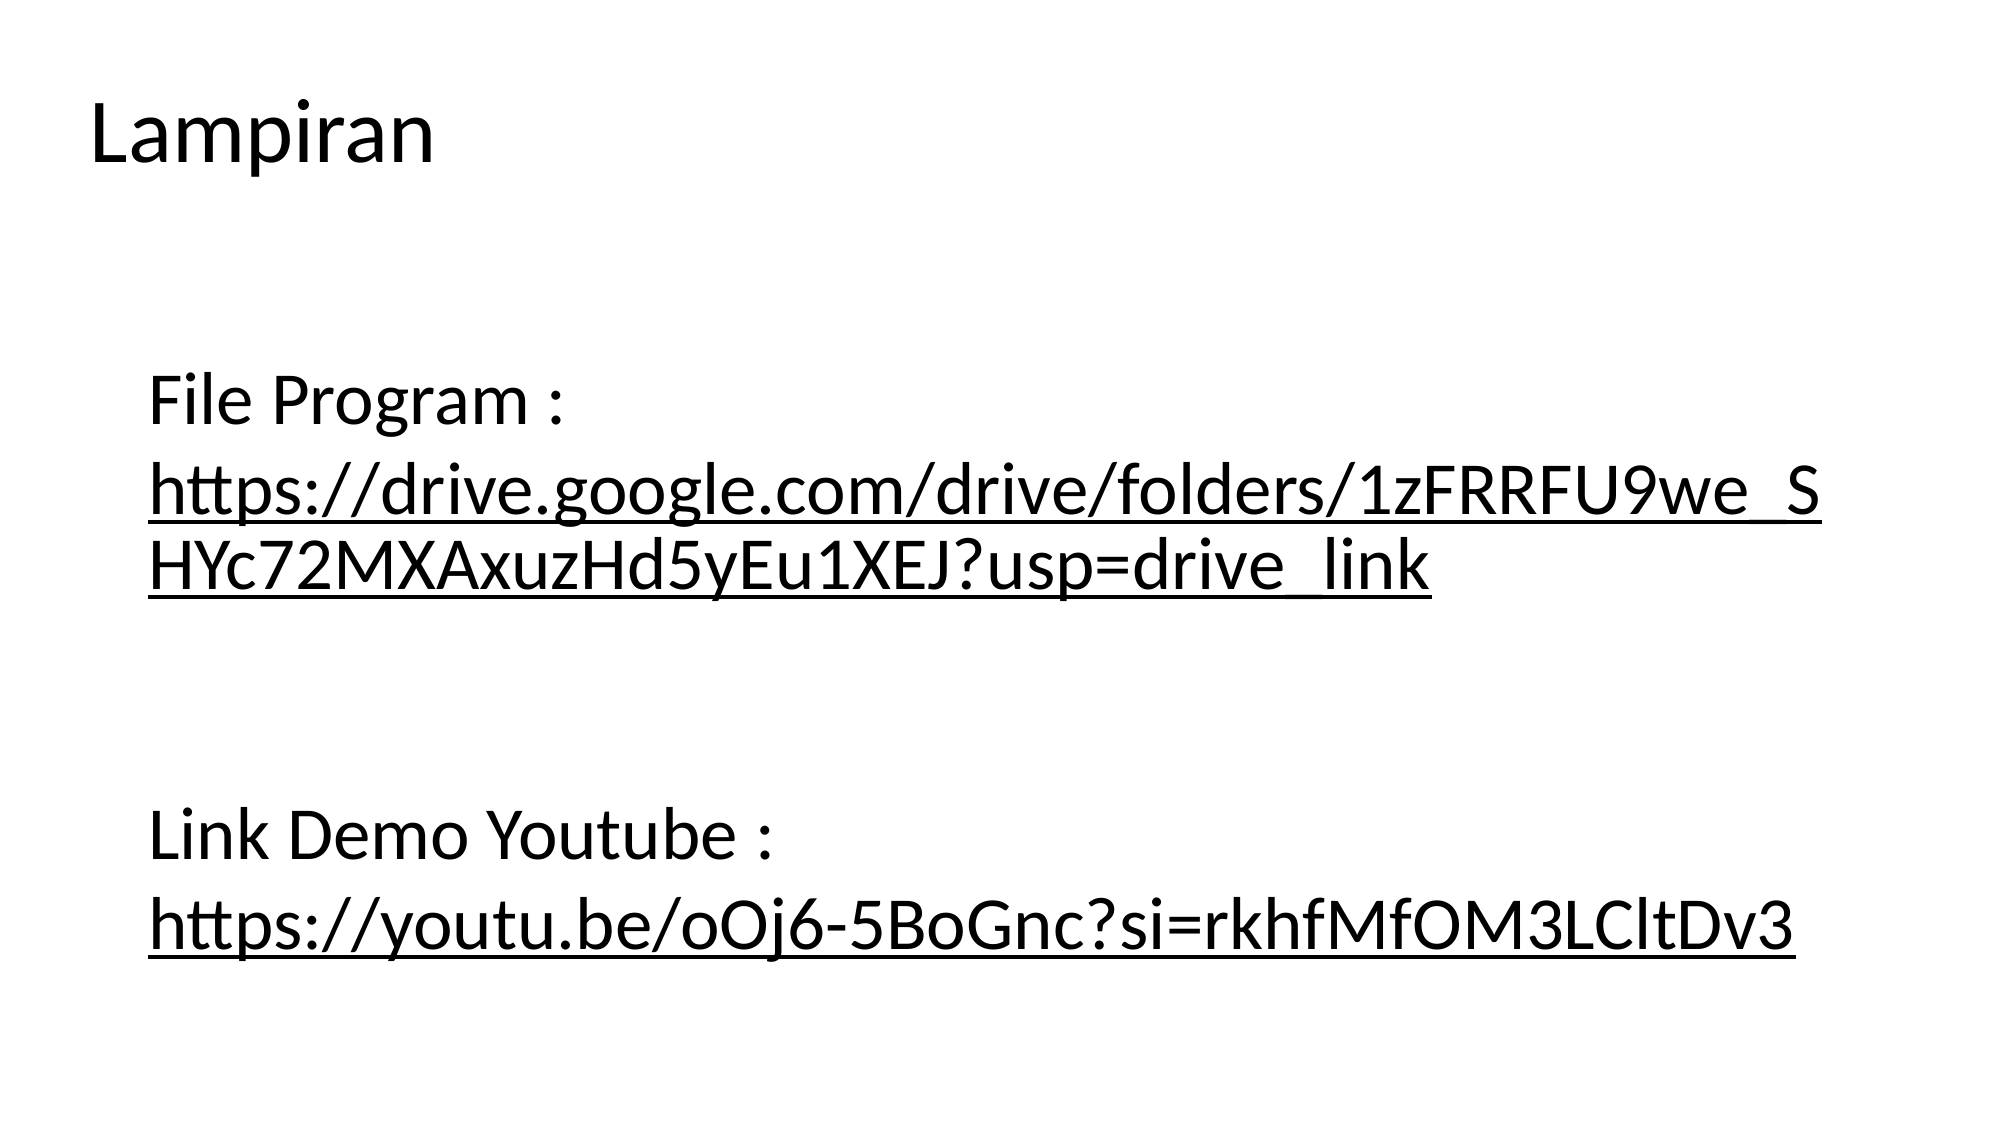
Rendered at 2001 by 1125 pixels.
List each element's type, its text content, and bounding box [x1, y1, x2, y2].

text_box File Program : https://drive.google.com/drive/folders/1zFRRFU9we_SHYc72MXAxuzHd5yEu1XEJ?usp=drive_link Link Demo Youtube : https://youtu.be/oOj6-5BoGnc?si=rkhfMfOM3LCltDv3 [133, 342, 1867, 898]
text_box Lampiran [75, 63, 1750, 189]
